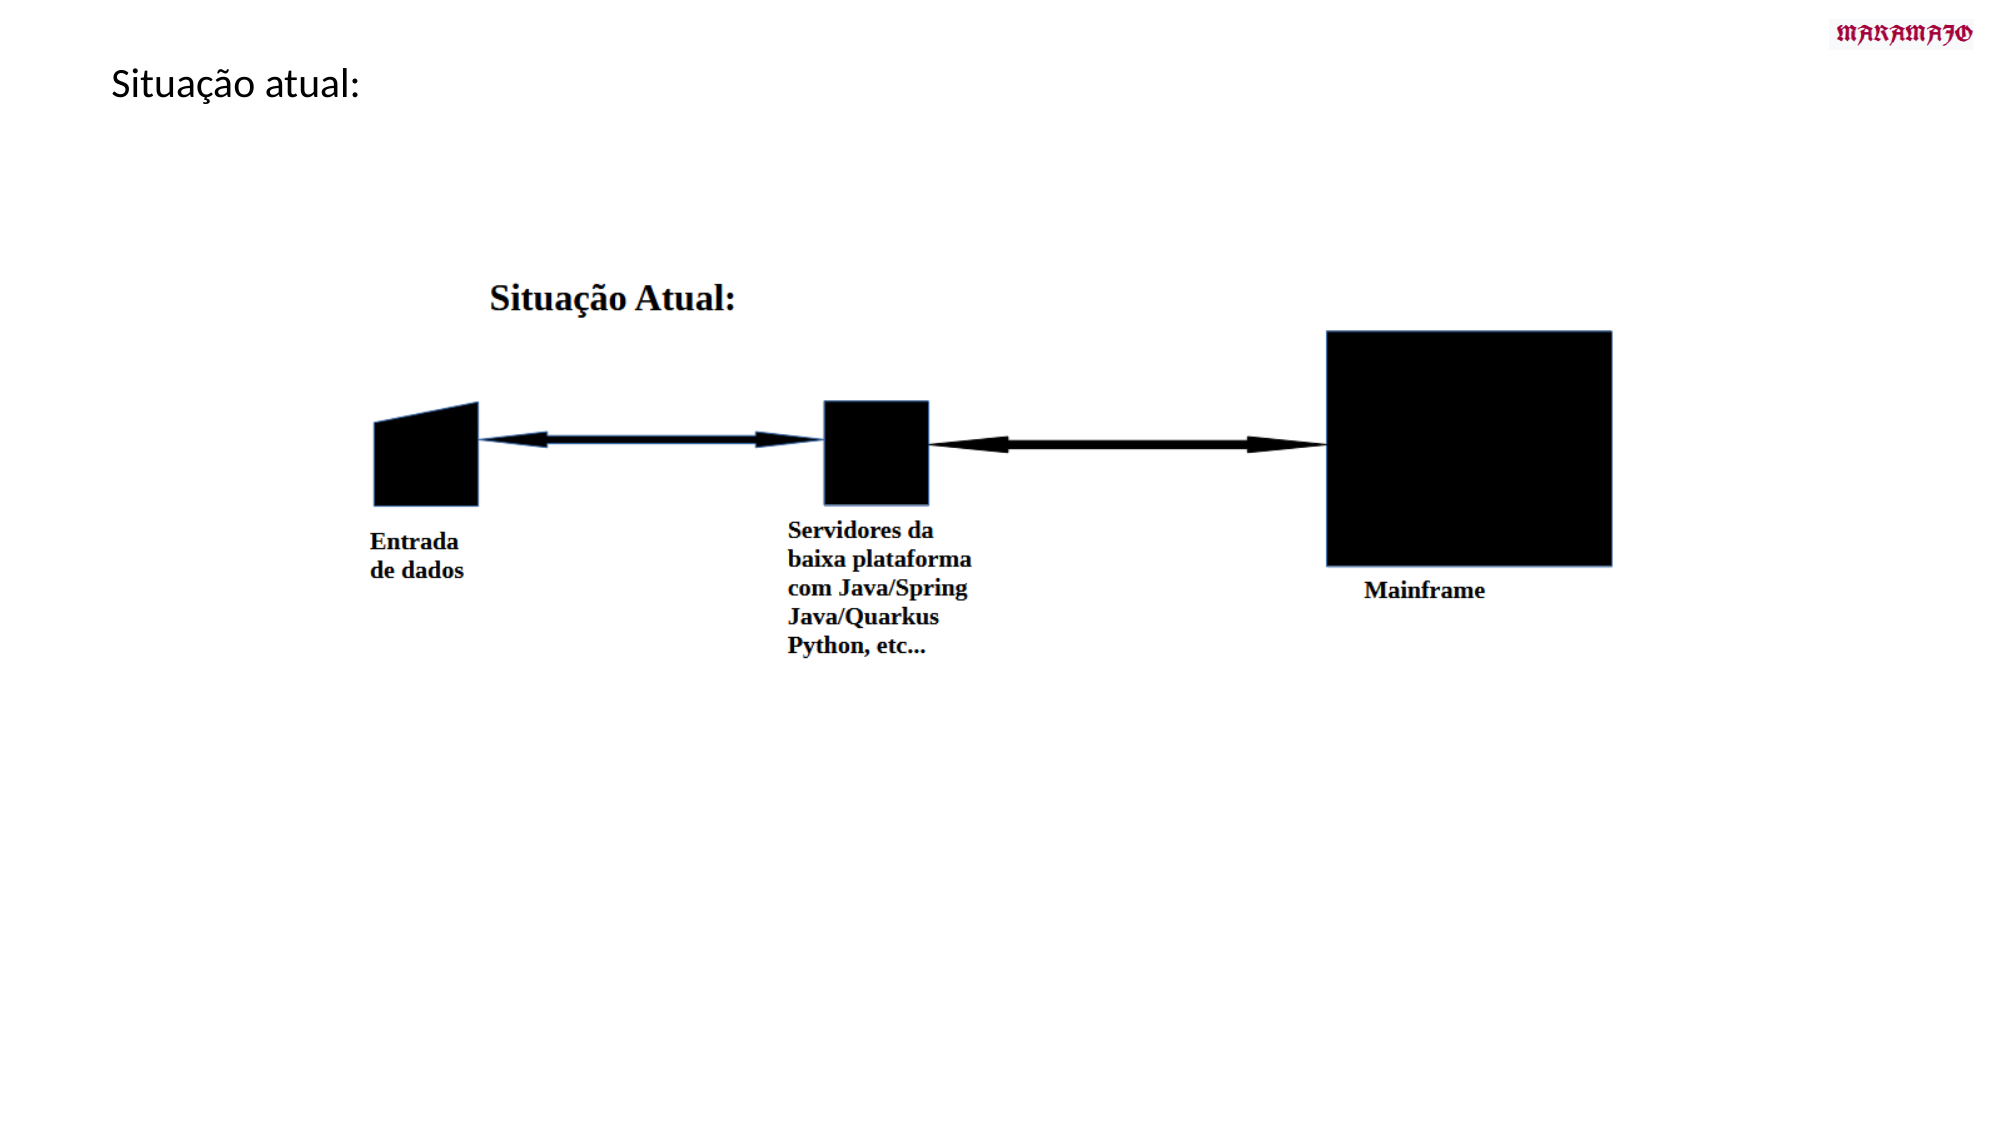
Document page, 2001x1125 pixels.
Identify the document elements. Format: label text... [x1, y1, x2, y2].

text_box Situação atual: [96, 48, 376, 113]
picture [1828, 19, 1980, 54]
picture [370, 204, 1644, 927]
